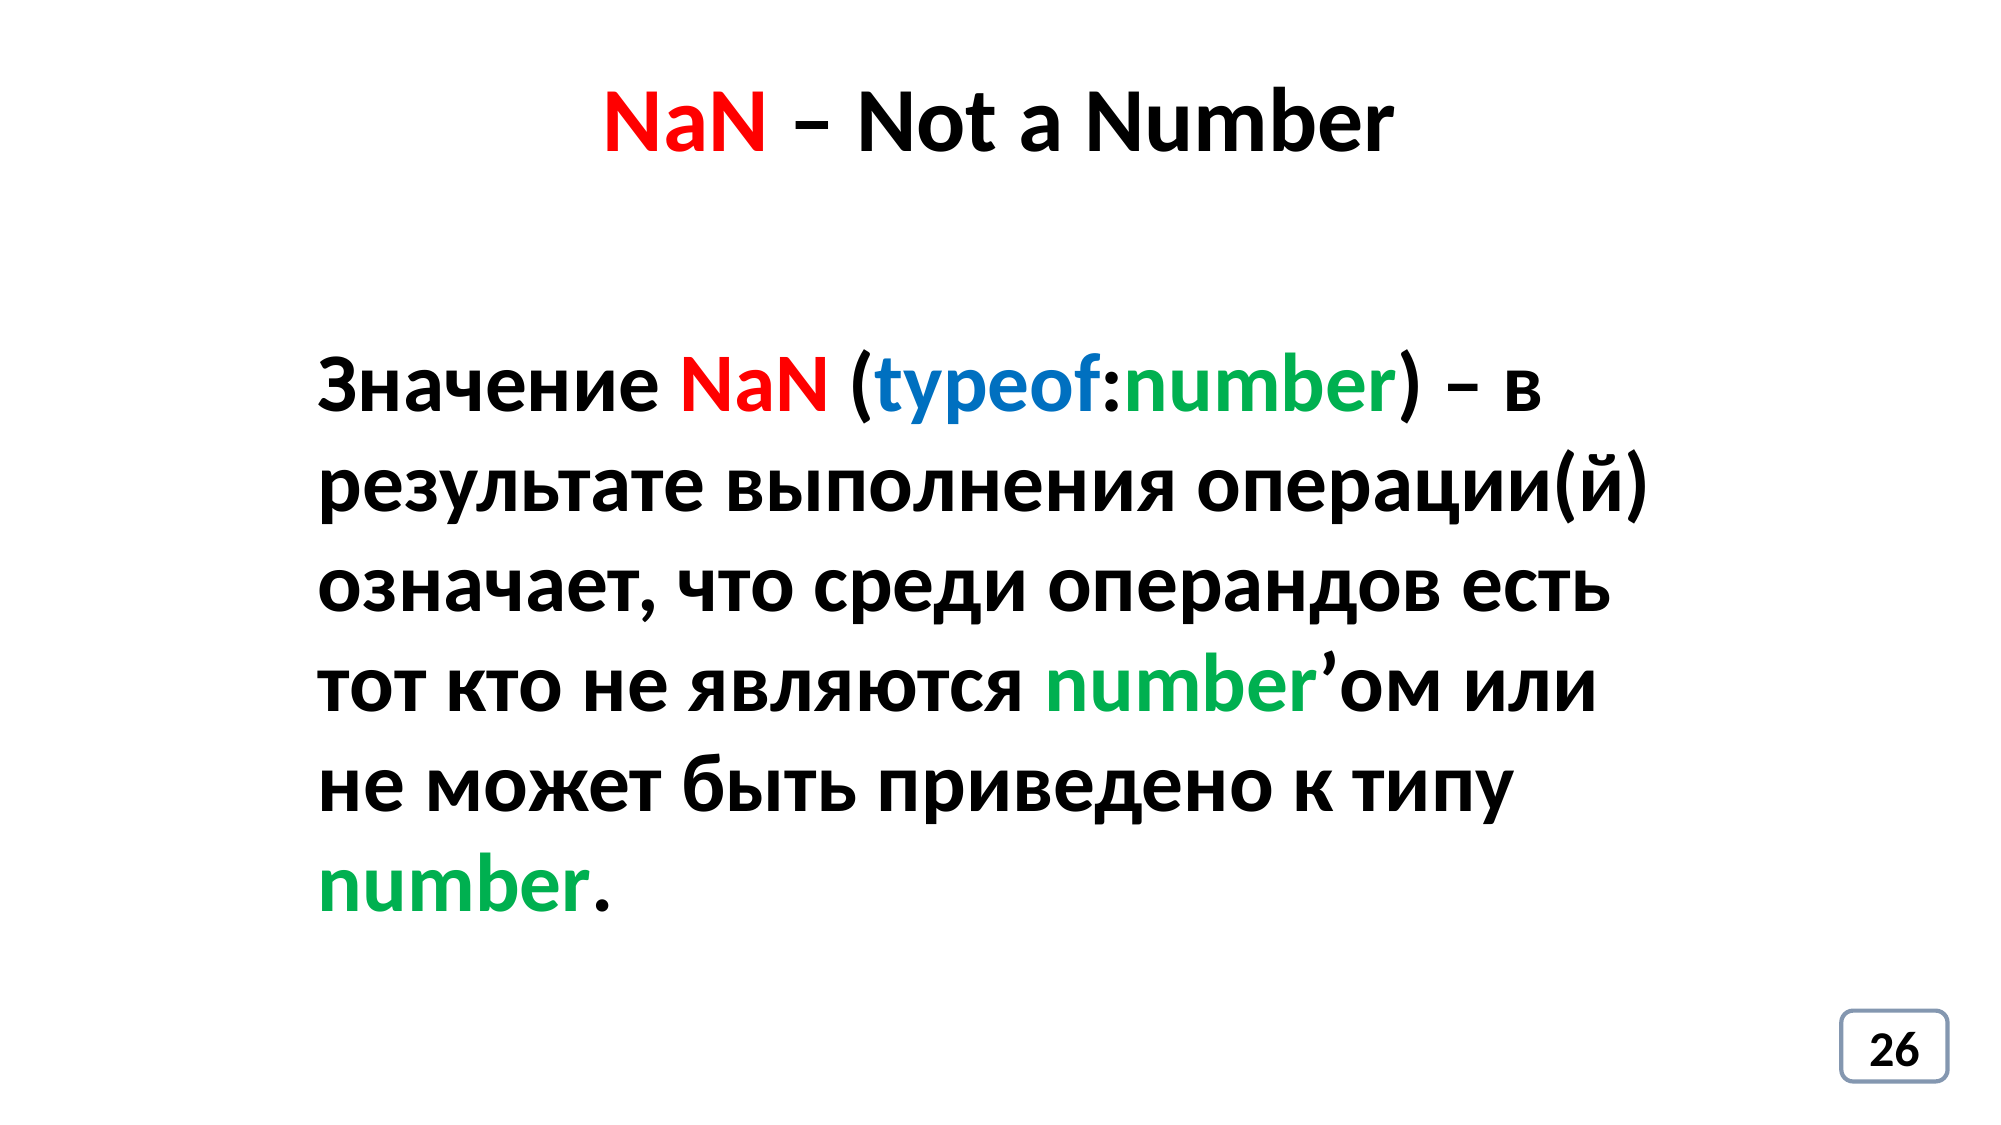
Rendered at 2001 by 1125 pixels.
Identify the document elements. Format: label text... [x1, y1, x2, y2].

text_box 26 [1840, 1009, 1949, 1083]
text_box NaN – Not a Number [0, 52, 2000, 178]
text_box Значение NaN (typeof:number) – в результате выполнения операции(й) означает, что среди операндов есть тот кто не являются number’ом или не может быть приведено к типу number. [303, 321, 1697, 936]
